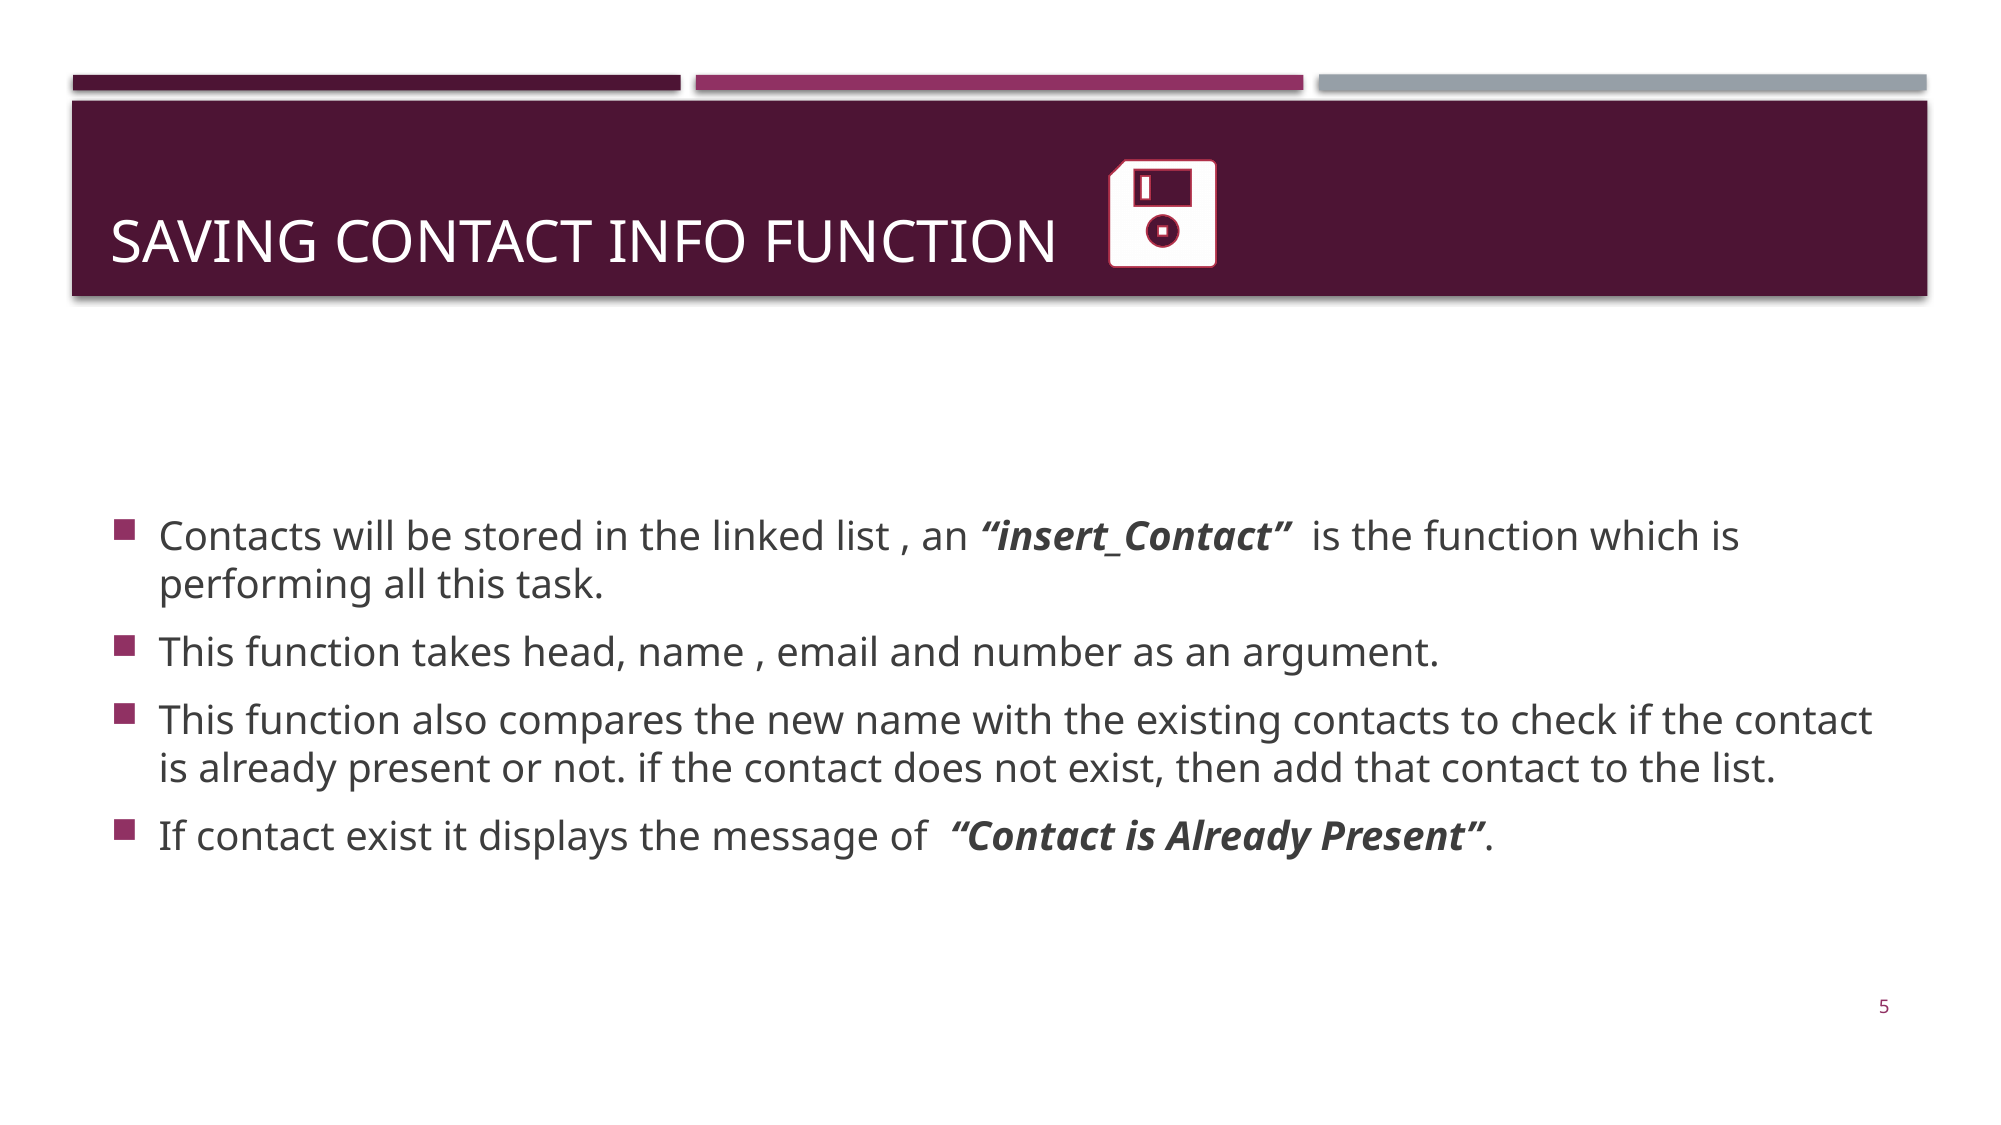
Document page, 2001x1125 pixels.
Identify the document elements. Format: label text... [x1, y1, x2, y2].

picture [1087, 138, 1239, 290]
list Contacts will be stored in the linked list , an “insert_Contact” is the function which is performing all this task. This function takes head, name , email and number as an argument. This function also compares the new name with the existing contacts to check if the contact is already present or not. if the contact does not exist, then add that contact to the list. If contact exist it displays the message of “Contact is Already Present”. [95, 503, 1905, 912]
slide_number 5 [1732, 977, 1905, 1037]
title Saving Contact Info Function [95, 115, 1905, 282]
